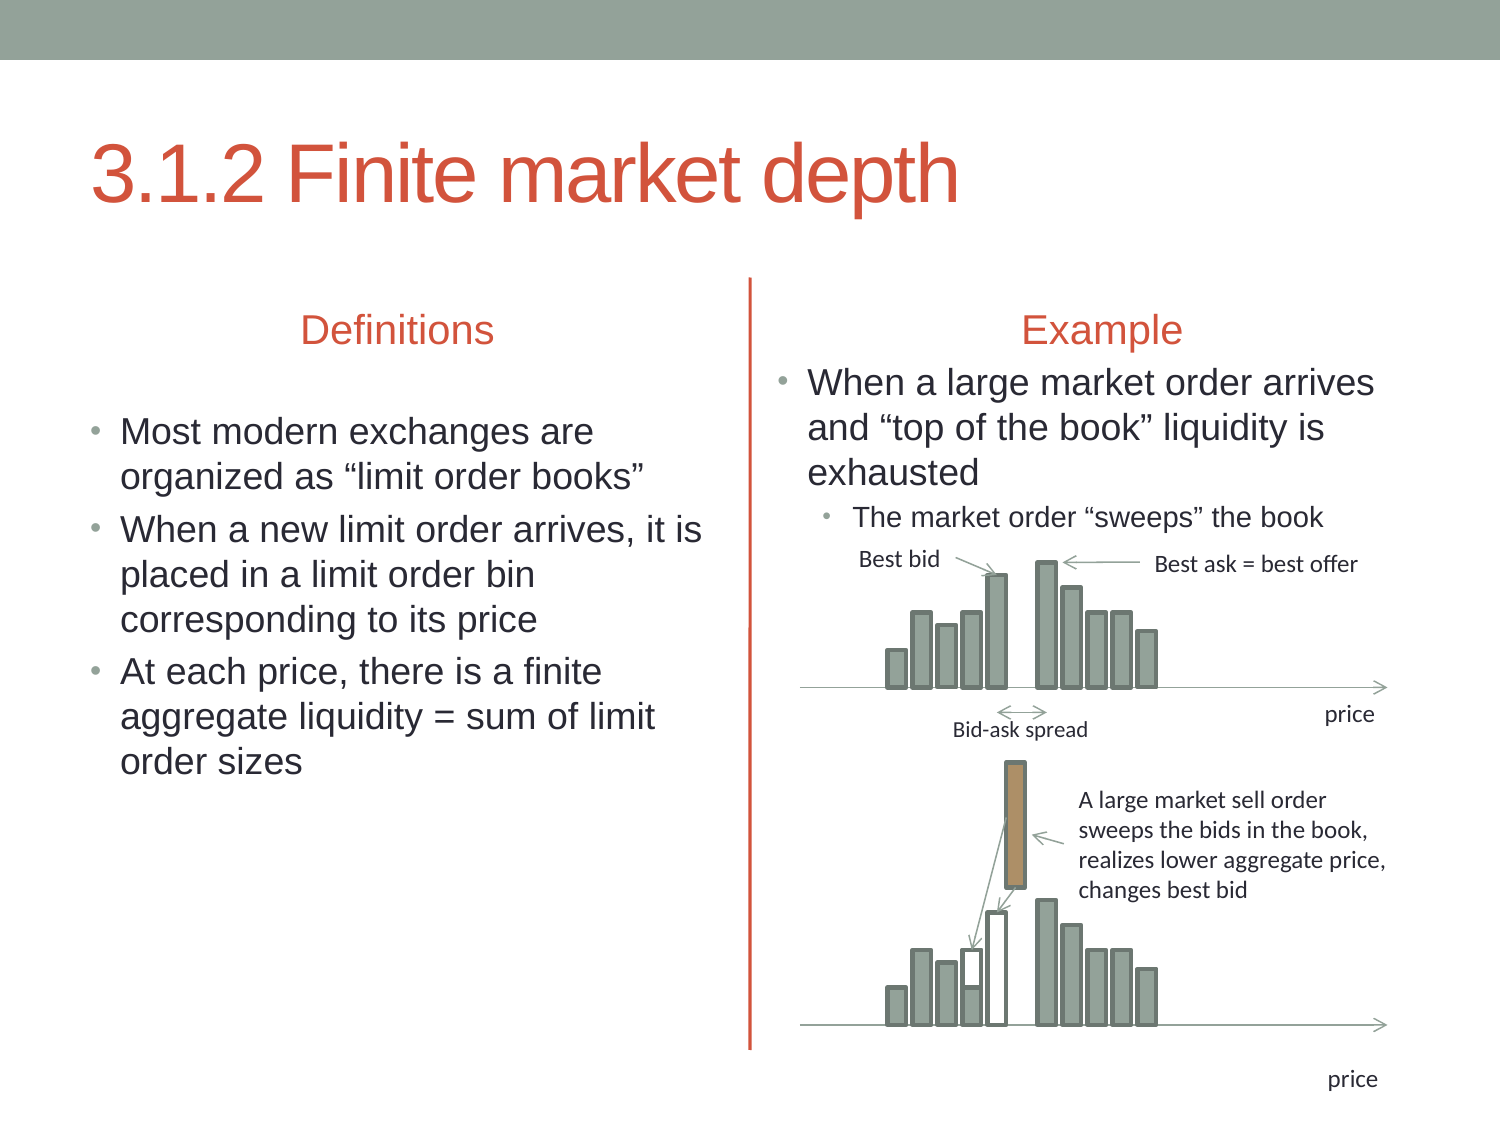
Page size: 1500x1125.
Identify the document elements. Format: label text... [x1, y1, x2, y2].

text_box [799, 534, 1404, 1026]
list Definitions [75, 275, 720, 380]
list Example [780, 275, 1425, 350]
list Most modern exchanges are organized as “limit order books” When a new limit order arrives, it is placed in a limit order bin corresponding to its price At each price, there is a finite aggregate liquidity = sum of limit order sizes [75, 399, 720, 1049]
list When a large market order arrives and “top of the book” liquidity is exhausted The market order “sweeps” the book [762, 350, 1426, 999]
title 3.1.2 Finite market depth [75, 87, 1425, 250]
text_box price [1312, 1054, 1394, 1100]
